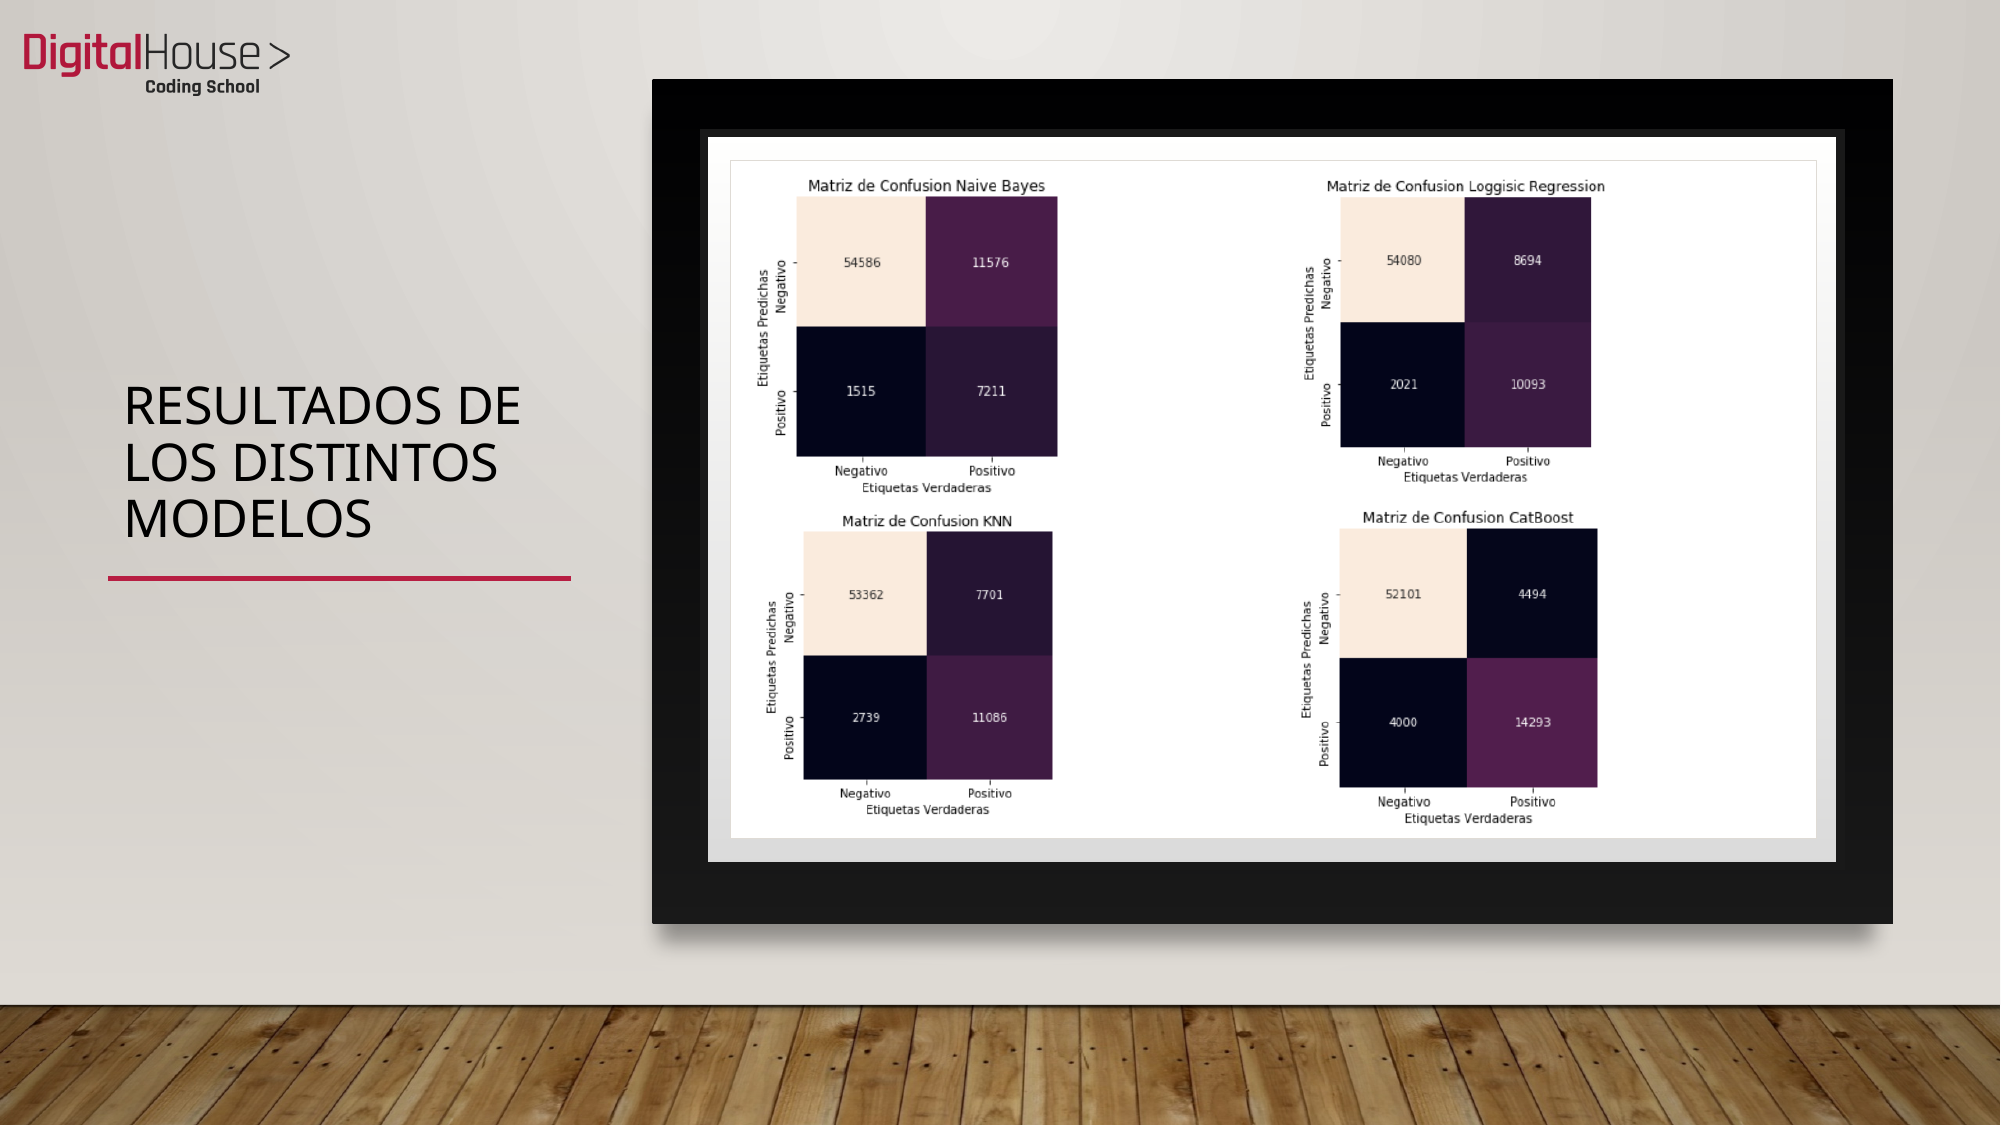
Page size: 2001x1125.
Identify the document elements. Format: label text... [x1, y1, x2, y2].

text_box [0, 0, 2000, 330]
picture [1275, 504, 1625, 832]
title Resultados de los distintos modelos [108, 241, 572, 549]
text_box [652, 78, 1894, 924]
picture [731, 175, 1084, 508]
picture [0, 0, 358, 133]
picture [1284, 175, 1625, 493]
picture [744, 509, 1084, 827]
text_box [0, 330, 2000, 1004]
picture [0, 1006, 2000, 1125]
